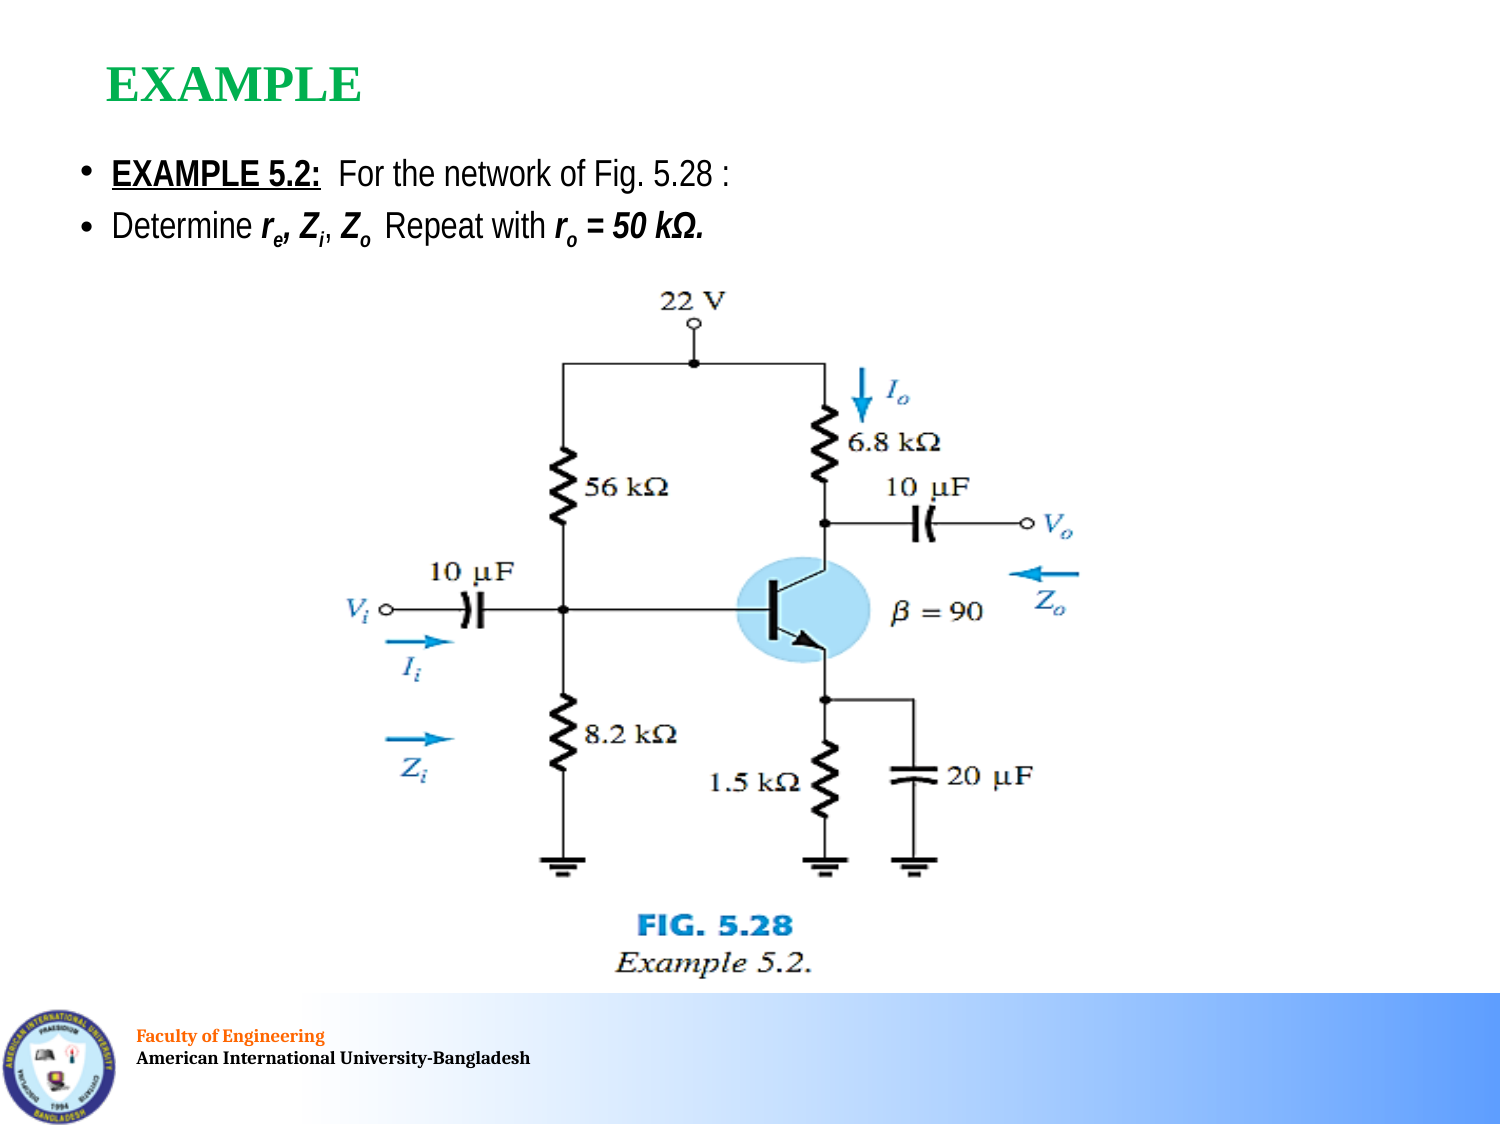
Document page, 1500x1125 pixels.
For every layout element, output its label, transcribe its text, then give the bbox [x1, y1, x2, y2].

picture [0, 1007, 119, 1125]
picture [335, 277, 1090, 985]
list EXAMPLE 5.2: For the network of Fig. 5.28 : Determine re, Zi, Zo Repeat with ro = 50 kΩ. [65, 140, 1429, 291]
title EXAMPLE [77, 40, 1297, 121]
